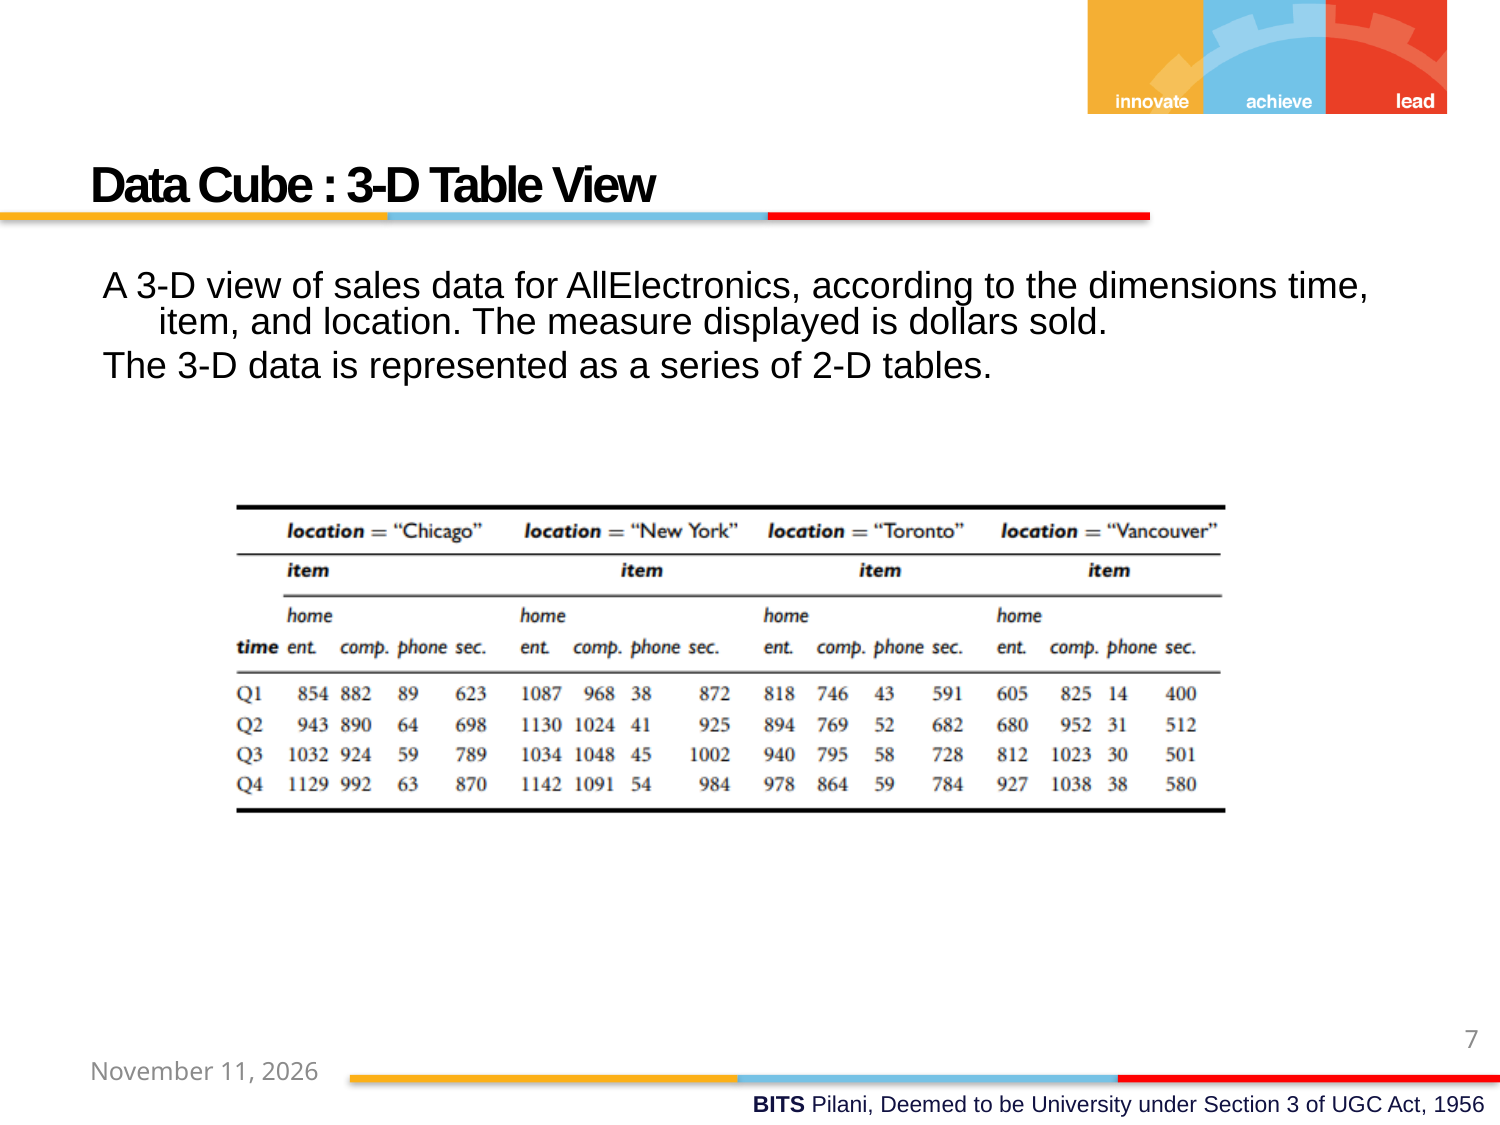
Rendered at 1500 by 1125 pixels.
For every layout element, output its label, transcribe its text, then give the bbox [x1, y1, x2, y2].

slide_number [75, 1042, 425, 1103]
title Data Cube : 3-D Table View [75, 144, 1354, 221]
slide_number 7 [1143, 1007, 1494, 1074]
picture [229, 498, 1246, 825]
picture [1087, 0, 1448, 114]
list A 3-D view of sales data for AllElectronics, according to the dimensions time, item, and location. The measure displayed is dollars sold. The 3-D data is represented as a series of 2-D tables. [87, 262, 1475, 1005]
